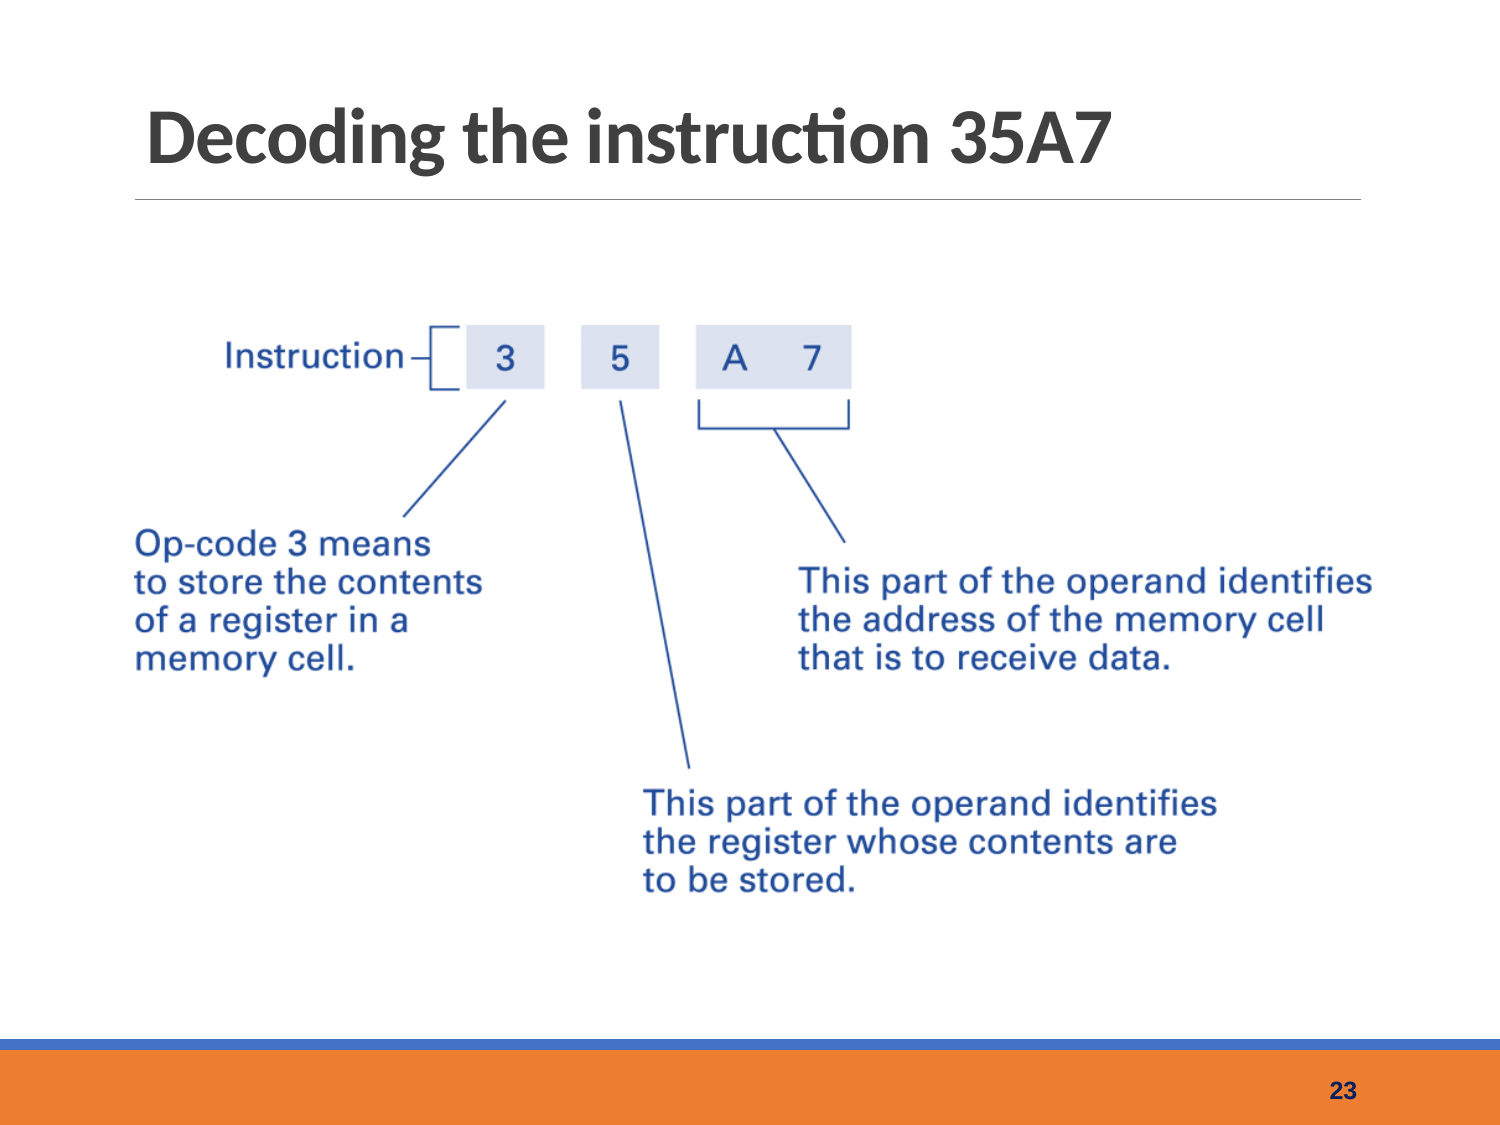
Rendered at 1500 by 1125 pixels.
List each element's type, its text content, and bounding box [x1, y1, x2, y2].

title Decoding the instruction 35A7 [131, 50, 1369, 188]
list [134, 324, 1373, 901]
slide_number 23 [1257, 1059, 1373, 1120]
